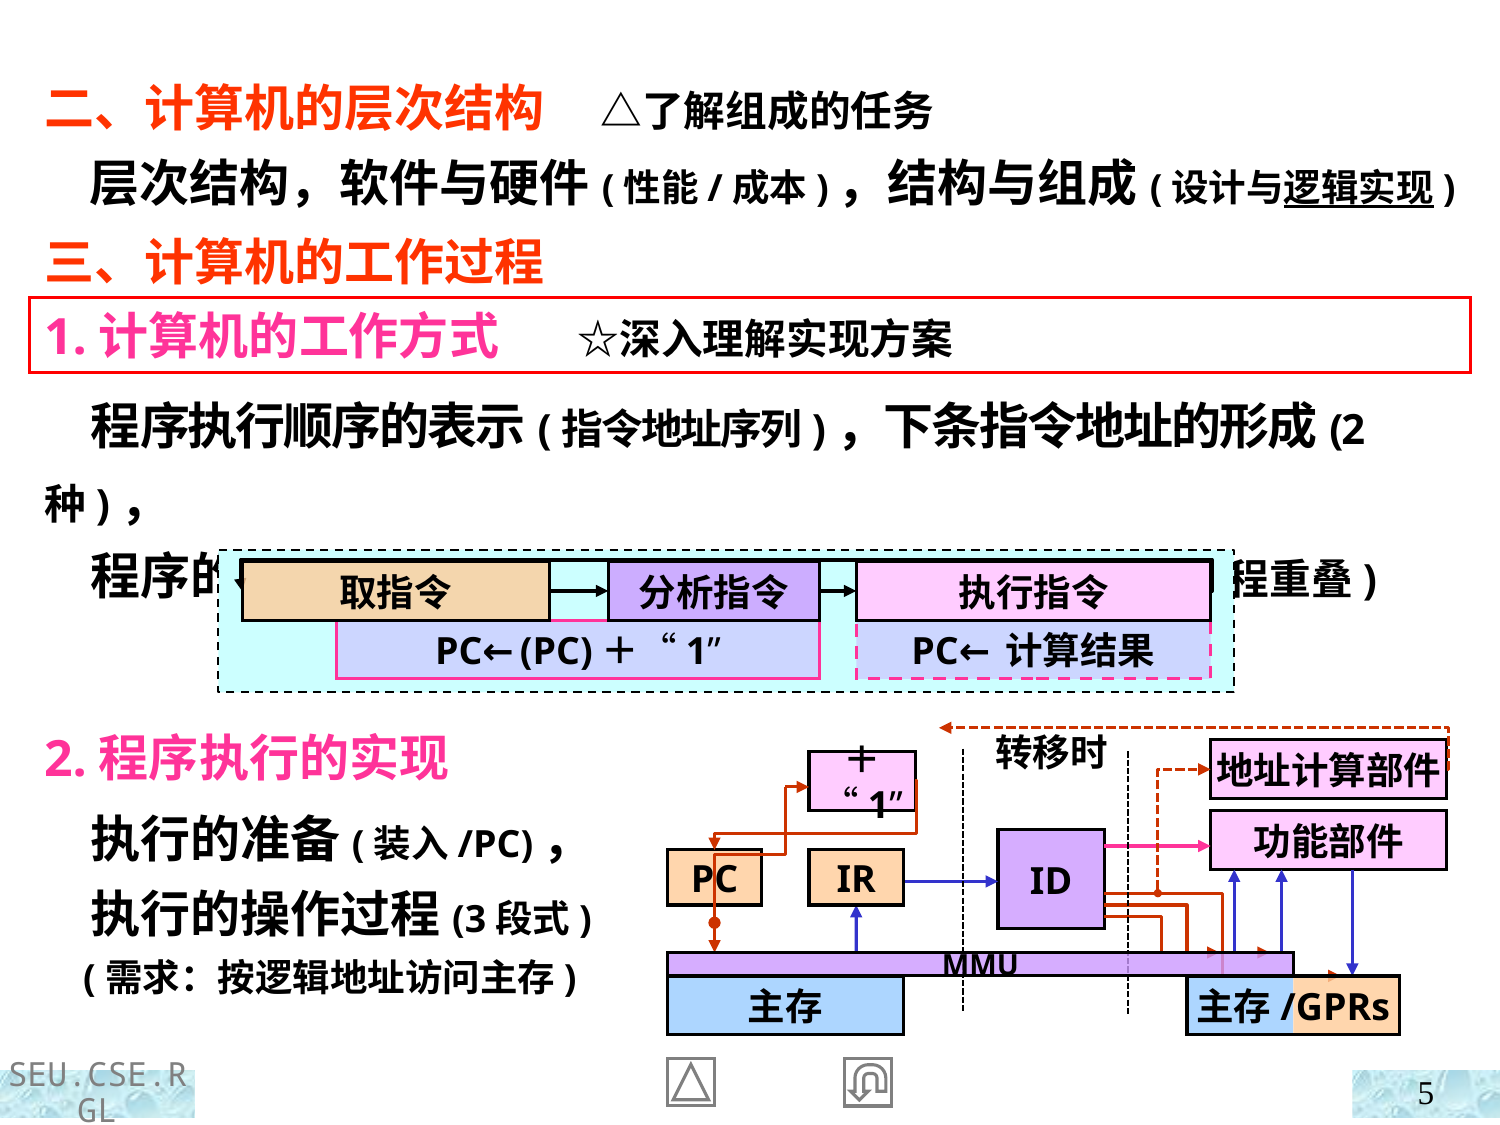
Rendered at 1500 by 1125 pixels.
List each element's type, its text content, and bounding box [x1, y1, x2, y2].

text_box 1.计算机的工作方式 ☆深入理解实现方案 [29, 297, 1471, 372]
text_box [667, 727, 1448, 1035]
text_box [667, 1058, 715, 1106]
text_box [844, 1058, 892, 1107]
text_box 执行的准备(装入/PC)， 执行的操作过程(3段式) (需求：按逻辑地址访问主存) [29, 785, 632, 1007]
text_box 程序执行顺序的表示(指令地址序列)，下条指令地址的形成(2种)， 程序的执行机制(循环的指令执行过程、循环处理与执行过程重叠) [29, 372, 1475, 612]
text_box 2.程序执行的实现 [29, 704, 668, 794]
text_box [218, 549, 1235, 693]
text_box 2-59 [0, 1070, 195, 1118]
text_box 二、计算机的层次结构 △了解组成的任务 层次结构，软件与硬件(性能/成本)，结构与组成(设计与逻辑实现) [29, 54, 1475, 208]
slide_number 5 [1352, 1070, 1500, 1118]
text_box 三、计算机的工作过程 [29, 208, 1475, 298]
